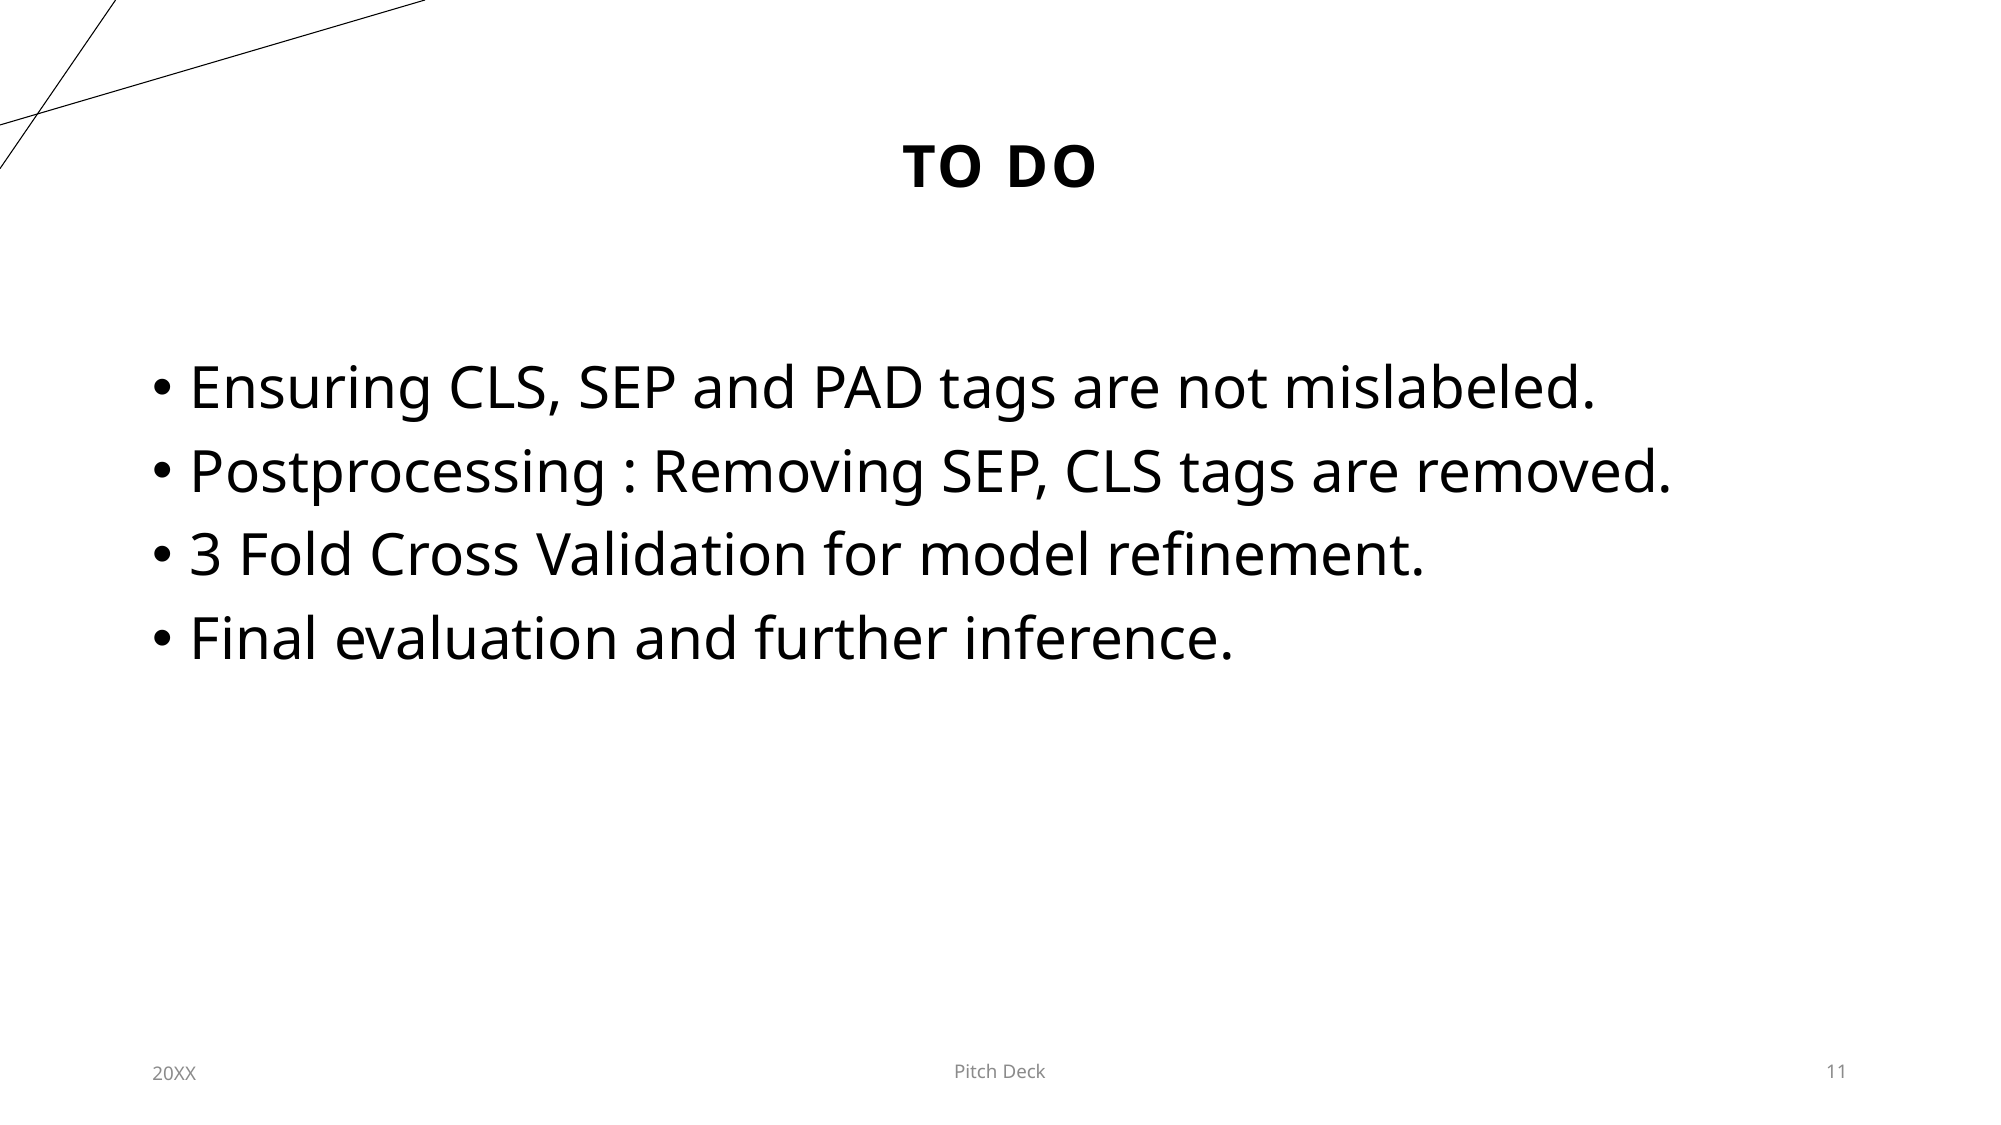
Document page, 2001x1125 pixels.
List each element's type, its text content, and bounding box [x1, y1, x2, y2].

slide_number 20XX [137, 1042, 588, 1103]
title TO DO [137, 59, 1863, 278]
list Ensuring CLS, SEP and PAD tags are not mislabeled. Postprocessing : Removing SEP, CLS tags are removed. 3 Fold Cross Validation for model refinement. Final evaluation and further inference. [137, 350, 1863, 957]
slide_number 11 [1412, 1042, 1863, 1103]
footer Pitch Deck [662, 1042, 1338, 1103]
